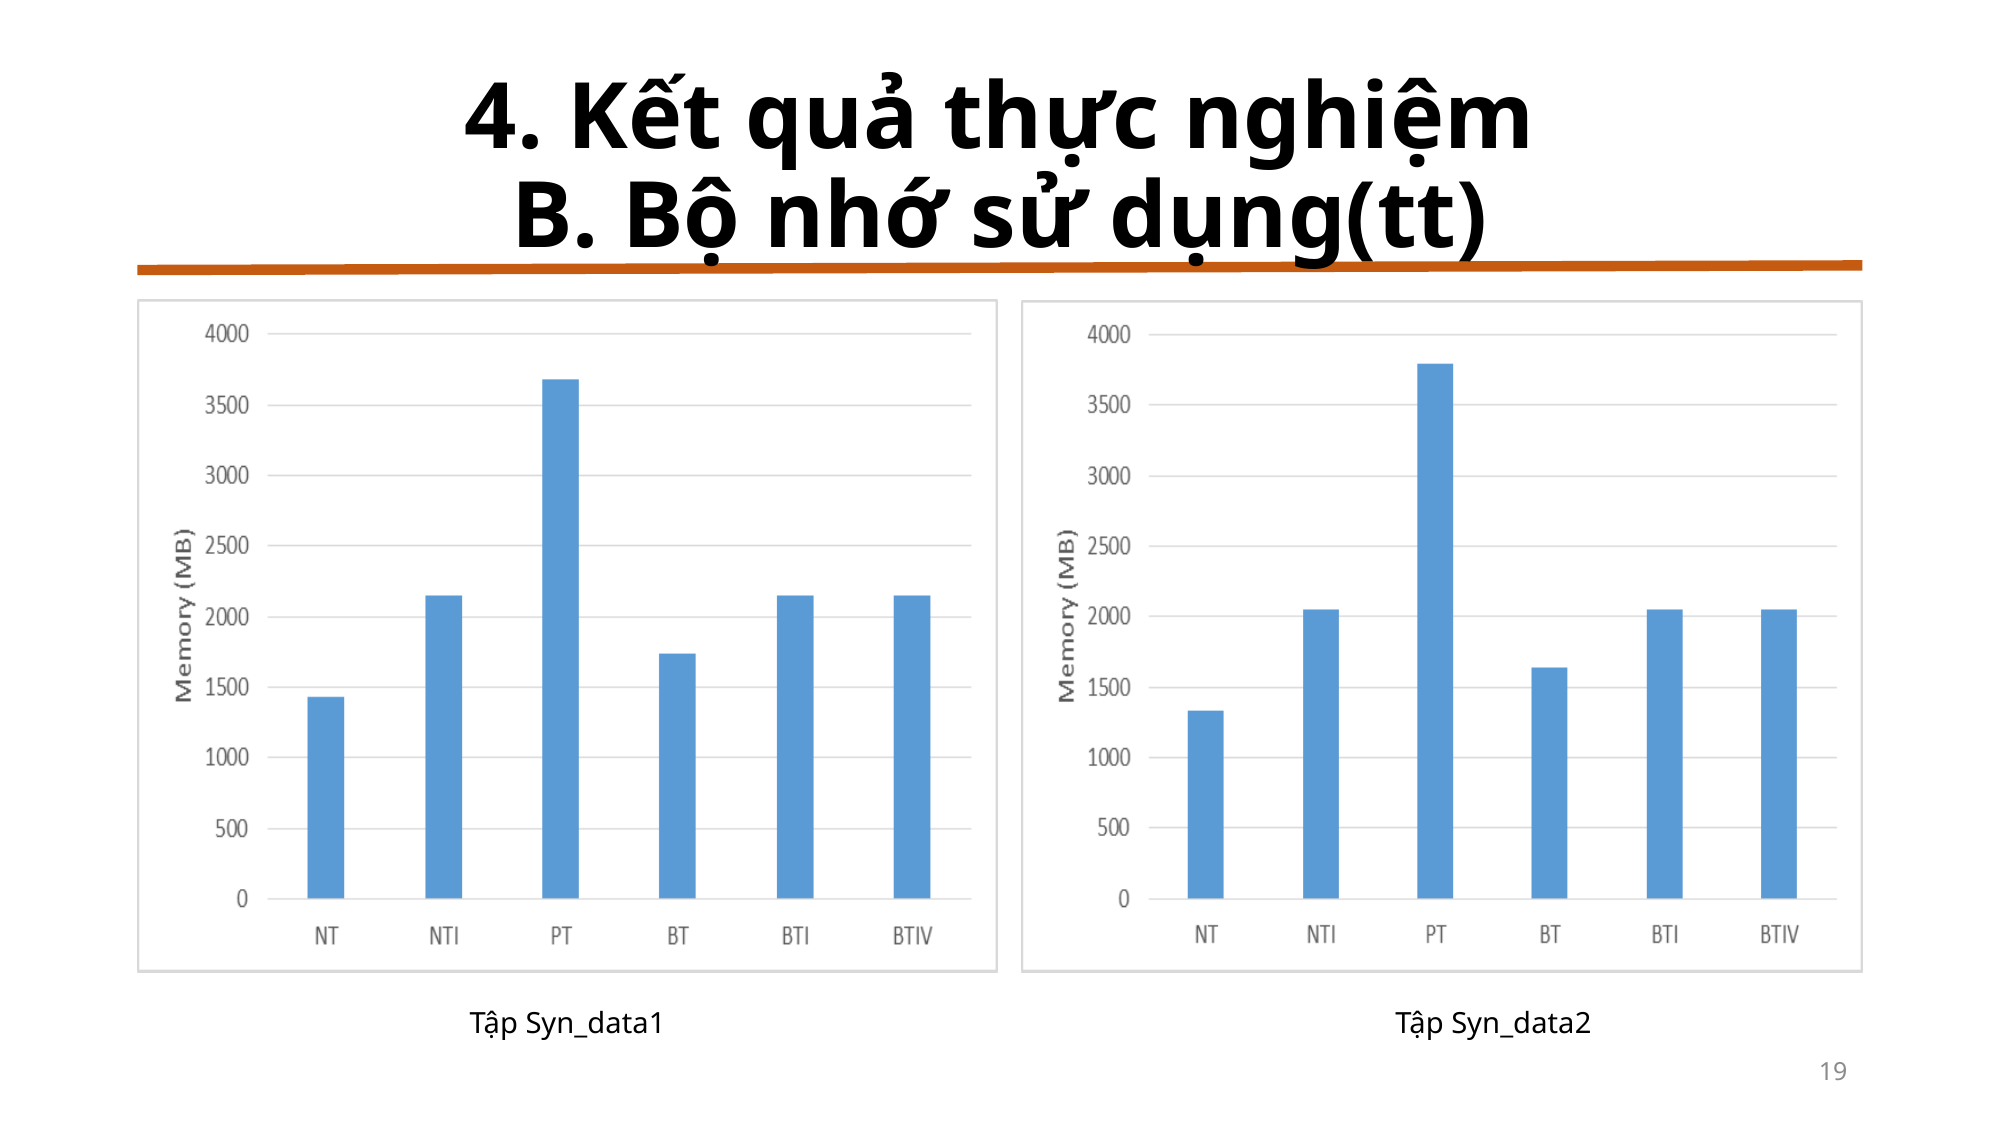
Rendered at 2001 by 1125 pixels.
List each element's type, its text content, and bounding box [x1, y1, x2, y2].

picture [137, 299, 998, 973]
slide_number 19 [1412, 1042, 1863, 1103]
text_box Tập Syn_data1 [454, 996, 681, 1047]
text_box Tập Syn_data2 [1380, 996, 1607, 1047]
title 4. Kết quả thực nghiệm B. Bộ nhớ sử dụng(tt) [137, 59, 1863, 278]
picture [1021, 300, 1863, 973]
